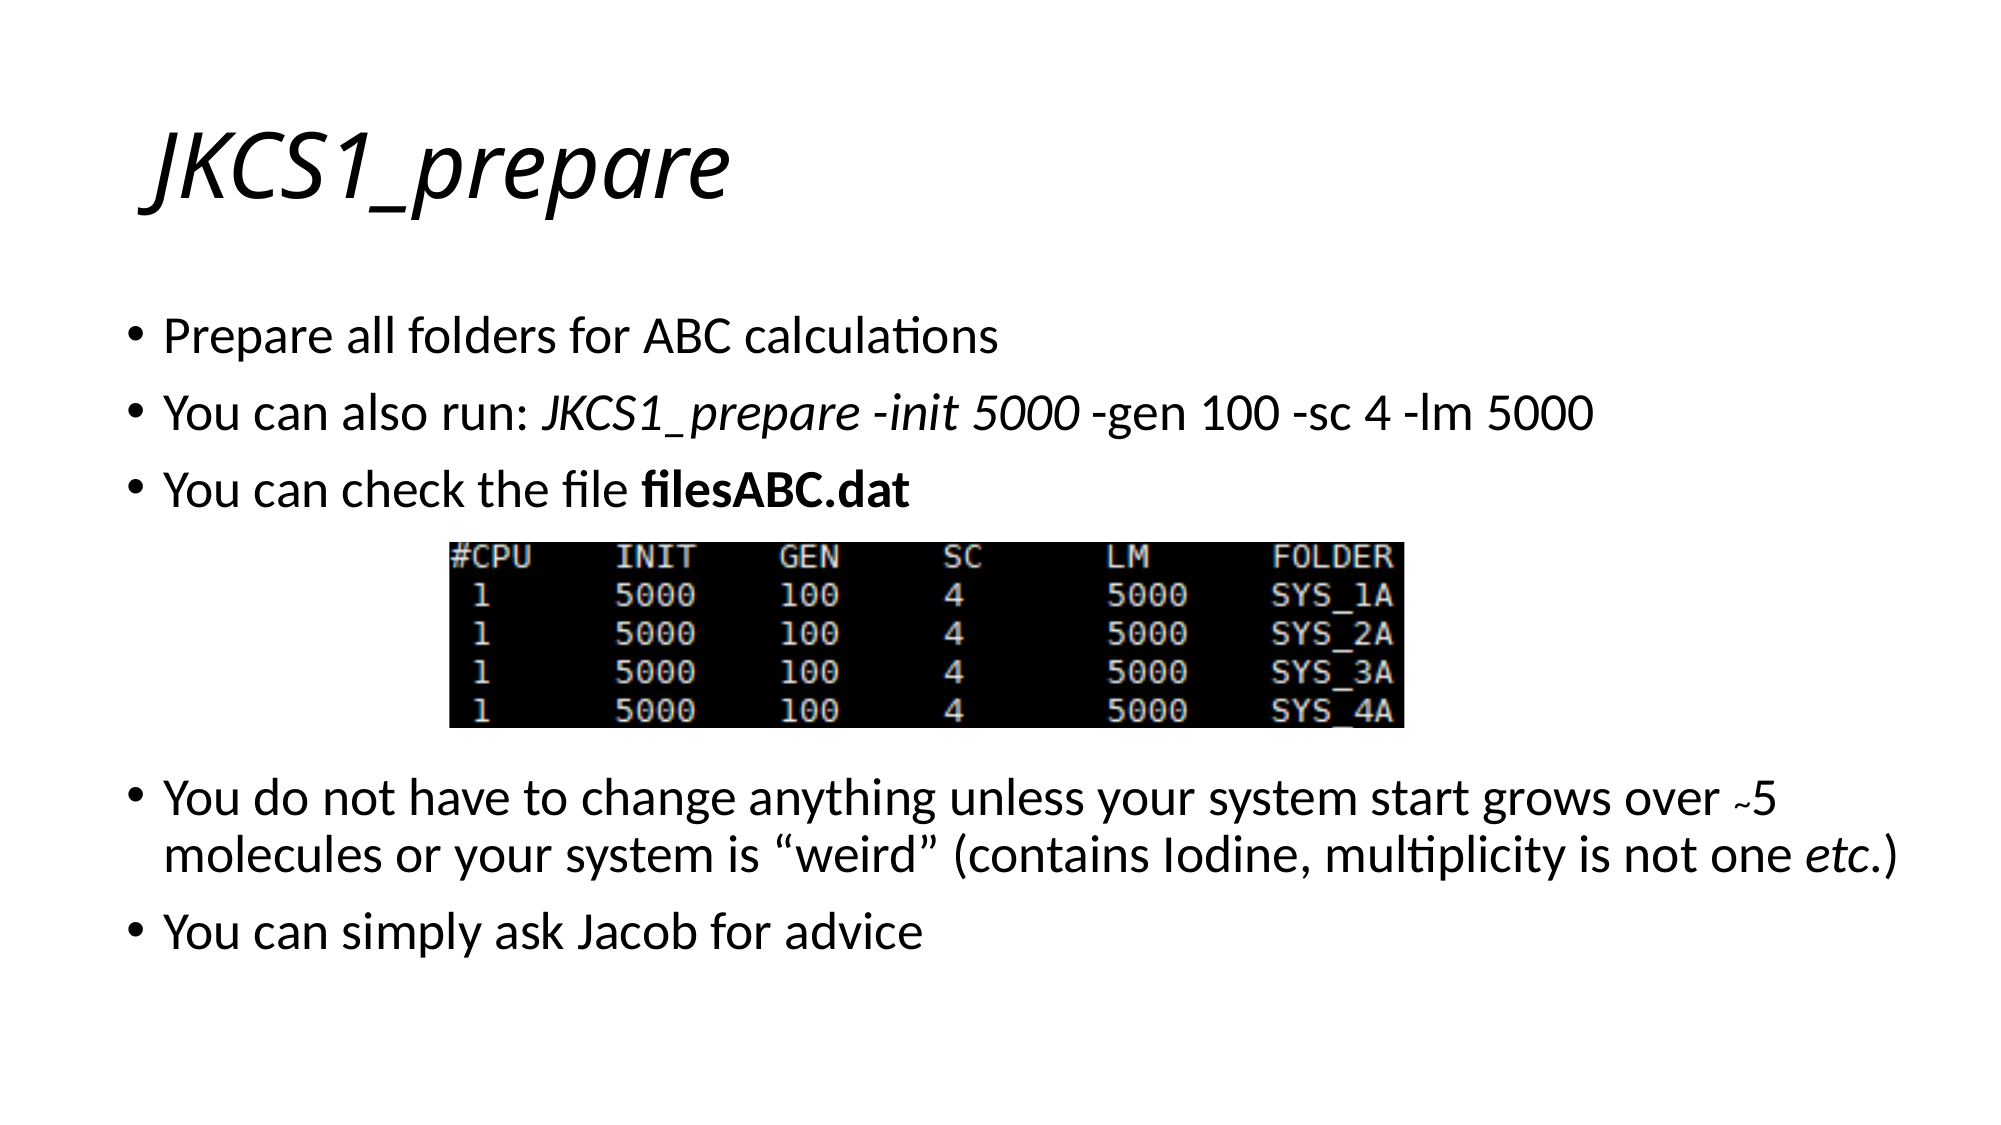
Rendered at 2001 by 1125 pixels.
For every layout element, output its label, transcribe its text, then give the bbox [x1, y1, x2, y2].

list Prepare all folders for ABC calculations You can also run: JKCS1_prepare -init 5000 -gen 100 -sc 4 -lm 5000 You can check the file filesABC.dat You do not have to change anything unless your system start grows over ~5 molecules or your system is “weird” (contains Iodine, multiplicity is not one etc.) You can simply ask Jacob for advice [111, 299, 1960, 1014]
picture [449, 542, 1405, 728]
title JKCS1_prepare [137, 59, 1863, 278]
